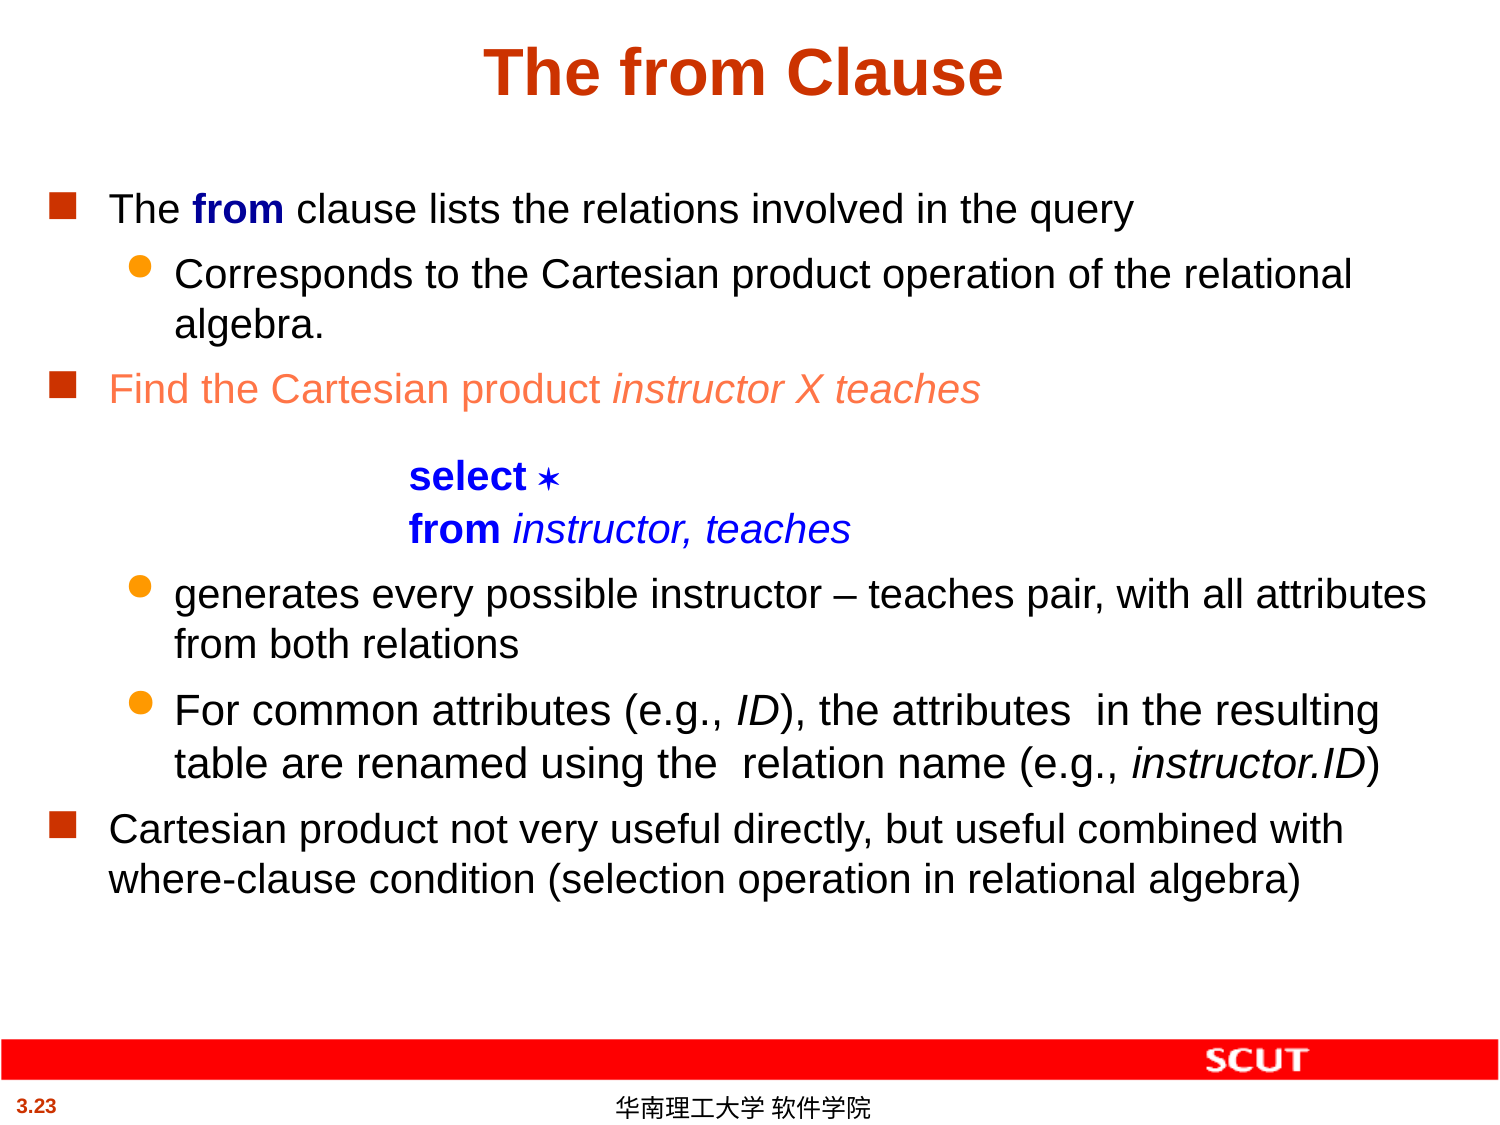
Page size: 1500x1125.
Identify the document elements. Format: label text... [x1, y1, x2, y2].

title The from Clause [37, 18, 1452, 120]
picture [0, 1038, 1500, 1083]
list The from clause lists the relations involved in the query Corresponds to the Cartesian product operation of the relational algebra. Find the Cartesian product instructor X teaches select  from instructor, teaches generates every possible instructor – teaches pair, with all attributes from both relations For common attributes (e.g., ID), the attributes in the resulting table are renamed using the relation name (e.g., instructor.ID) Cartesian product not very useful directly, but useful combined with where-clause condition (selection operation in relational algebra) [37, 174, 1450, 1038]
